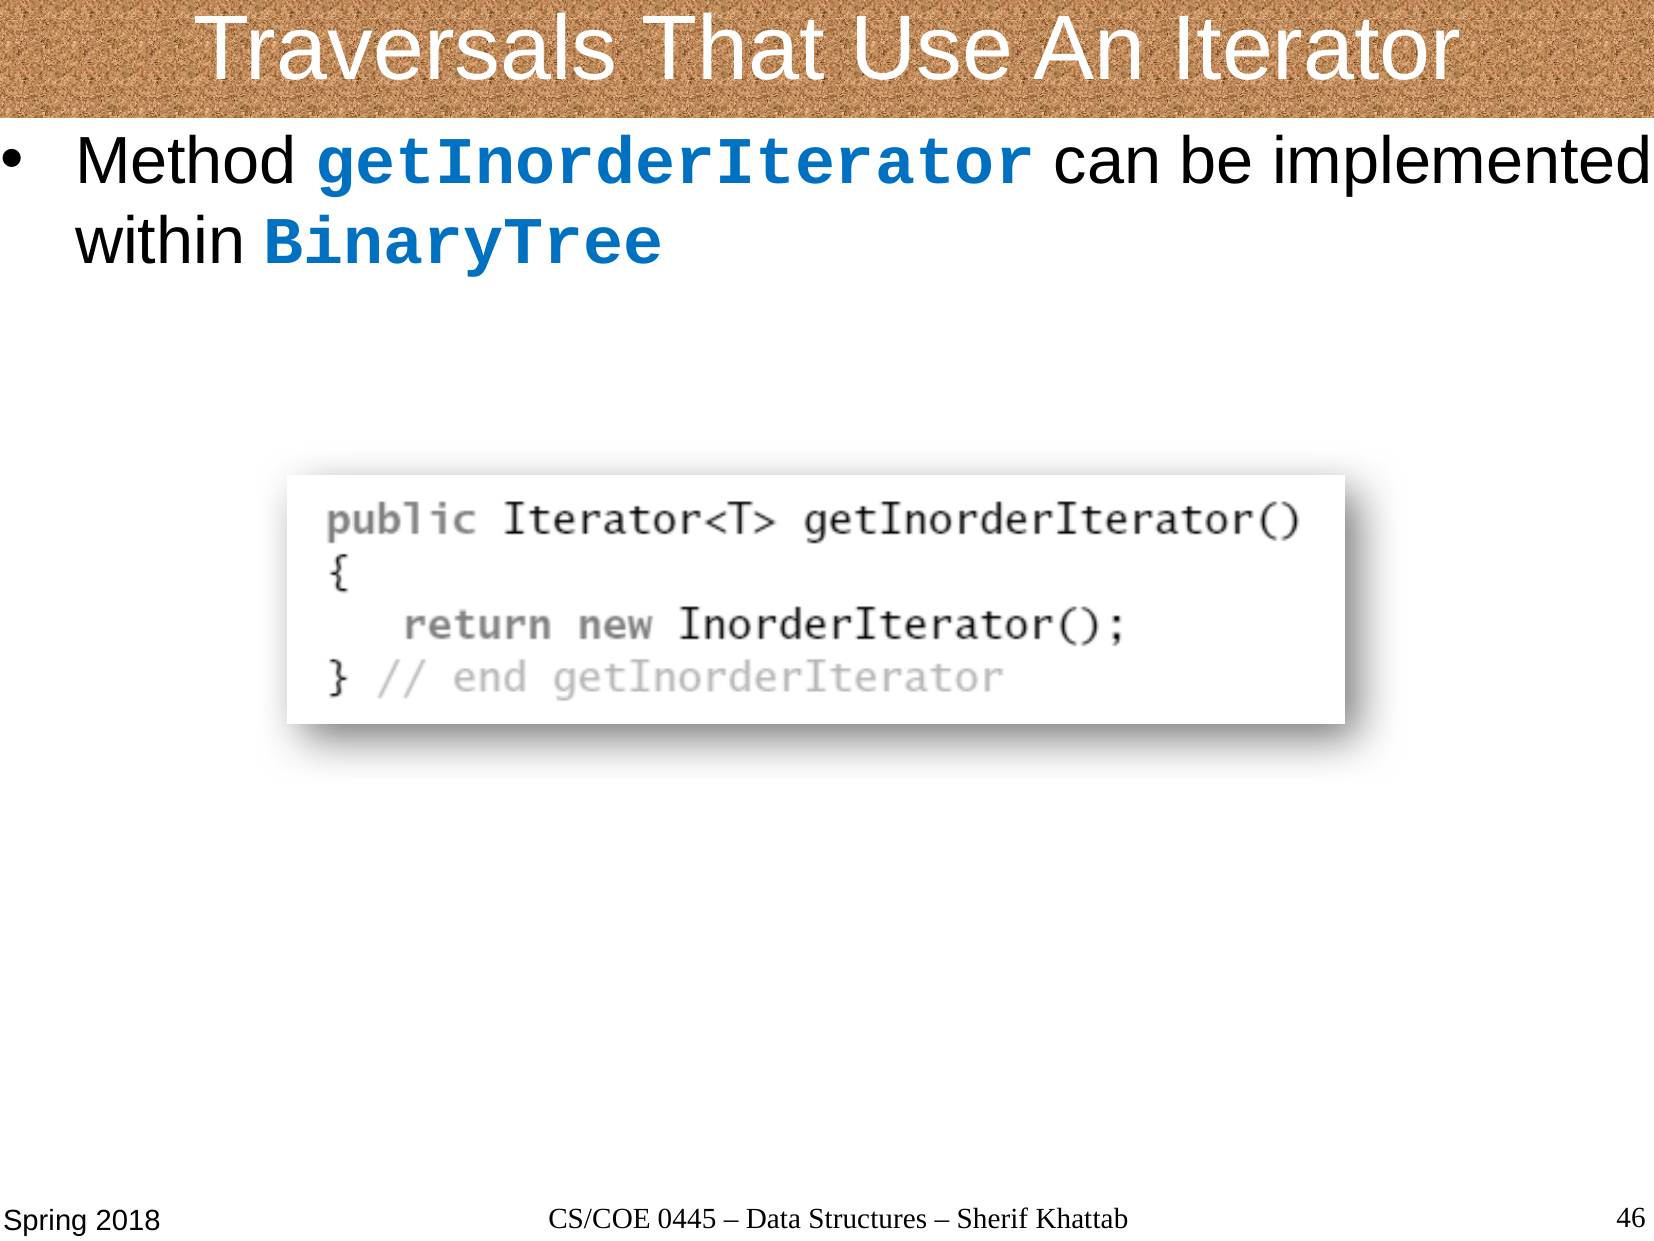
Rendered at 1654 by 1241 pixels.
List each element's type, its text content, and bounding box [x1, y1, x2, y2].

slide_number 46 [1265, 1200, 1647, 1241]
picture [286, 475, 1346, 725]
footer CS/COE 0445 – Data Structures – Sherif Khattab [460, 1201, 1217, 1241]
slide_number Spring 2018 [2, 1206, 384, 1241]
title Traversals That Use An Iterator [0, 0, 1654, 117]
list Method getInorderIterator can be implemented within BinaryTree [0, 117, 1654, 1195]
